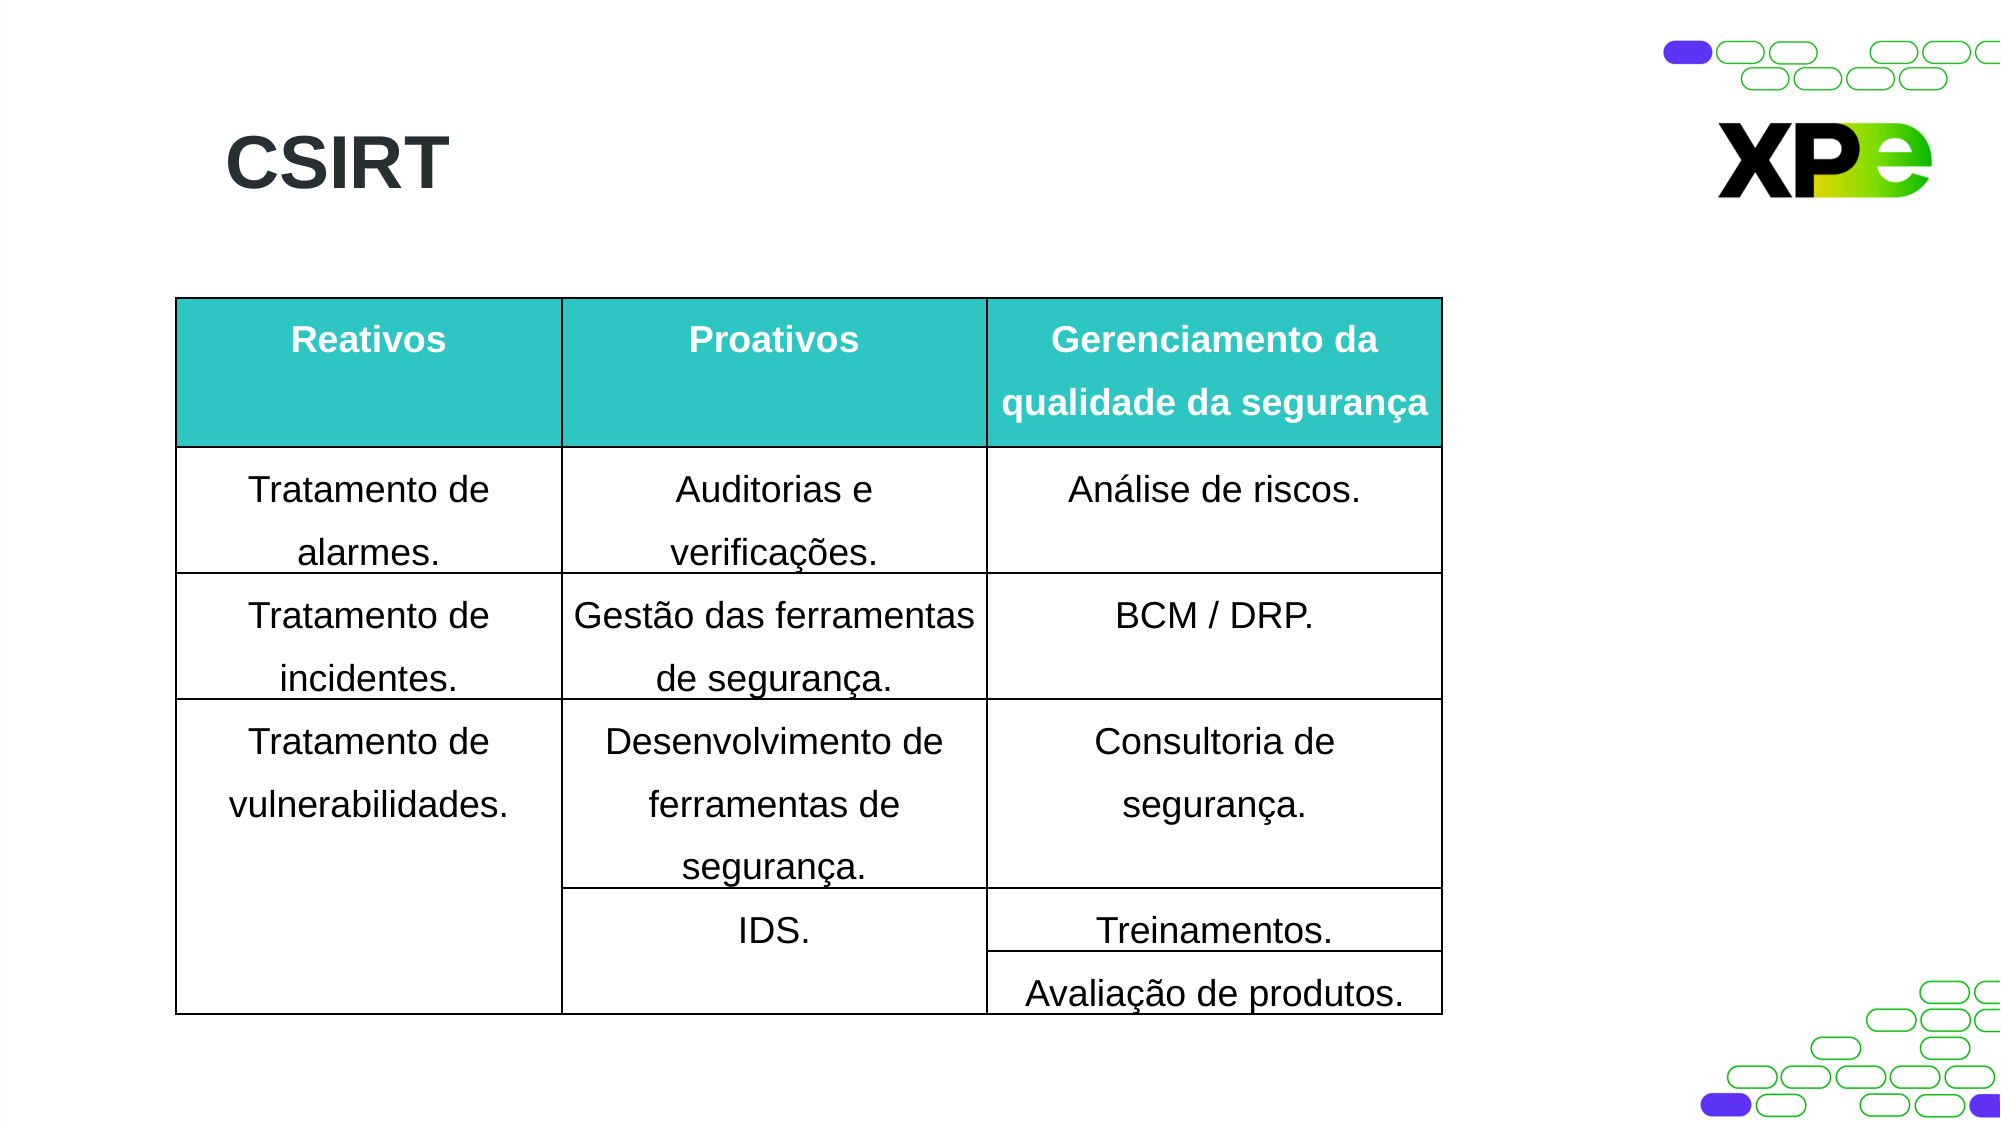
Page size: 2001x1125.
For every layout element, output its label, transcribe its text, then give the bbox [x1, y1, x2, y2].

table_cell Consultoria de segurança. [988, 700, 1441, 887]
table_cell Tratamento de vulnerabilidades. [177, 700, 561, 1013]
table_cell Treinamentos. [988, 889, 1441, 950]
table_header Reativos [177, 299, 561, 446]
picture [0, 0, 2000, 1125]
table_cell Desenvolvimento de ferramentas de segurança. [563, 700, 986, 887]
table_cell Análise de riscos. [988, 448, 1441, 572]
table_cell Auditorias e verificações. [563, 448, 986, 572]
table_cell Avaliação de produtos. [988, 952, 1441, 1013]
table_cell BCM / DRP. [988, 574, 1441, 698]
table_cell IDS. [563, 889, 986, 1013]
list CSIRT [210, 145, 1216, 263]
table_cell Tratamento de alarmes. [177, 448, 561, 572]
table_header Proativos [563, 299, 986, 446]
table_header Gerenciamento da qualidade da segurança [988, 299, 1441, 446]
table_cell Gestão das ferramentas de segurança. [563, 574, 986, 698]
table_cell Tratamento de incidentes. [177, 574, 561, 698]
